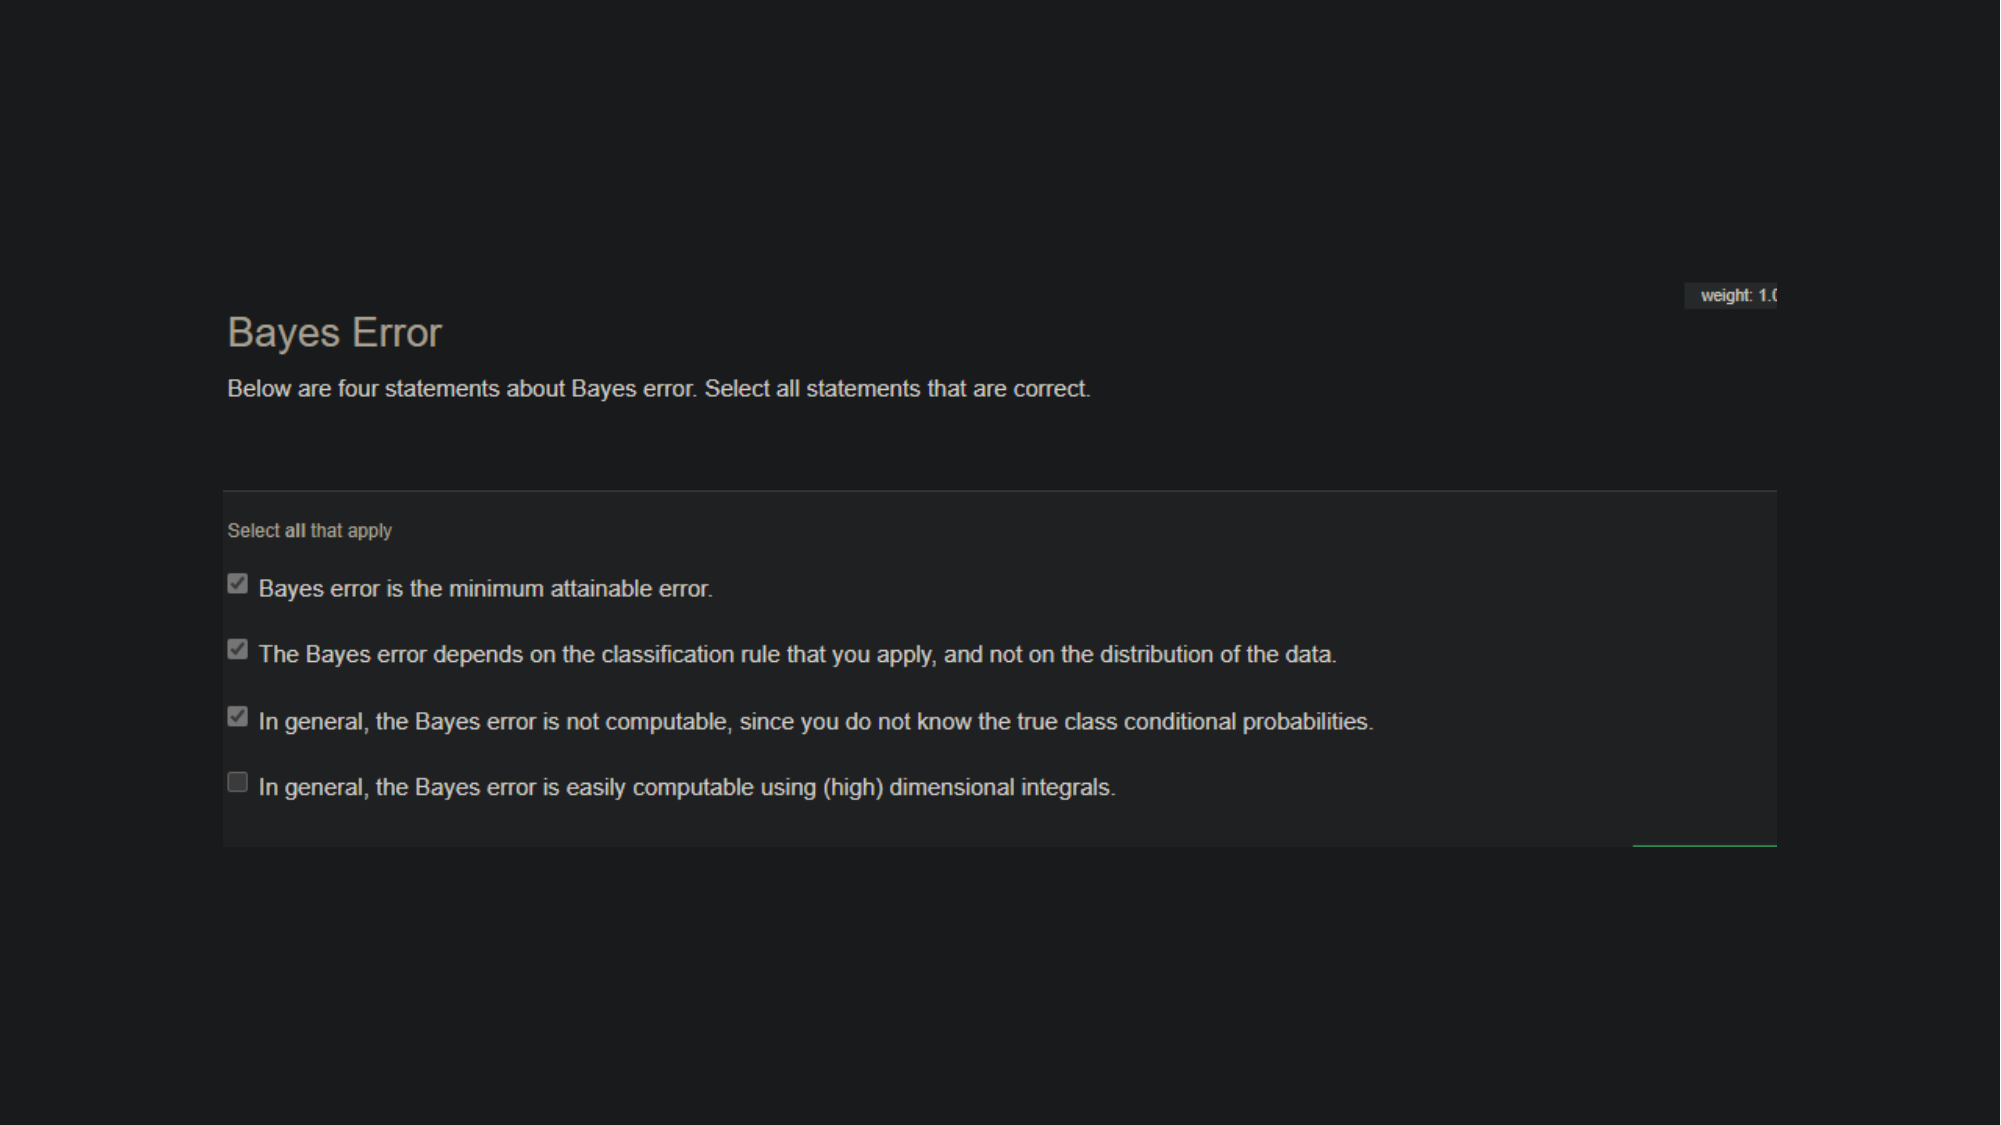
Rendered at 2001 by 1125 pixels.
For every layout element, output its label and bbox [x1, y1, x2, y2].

picture [223, 277, 1777, 847]
